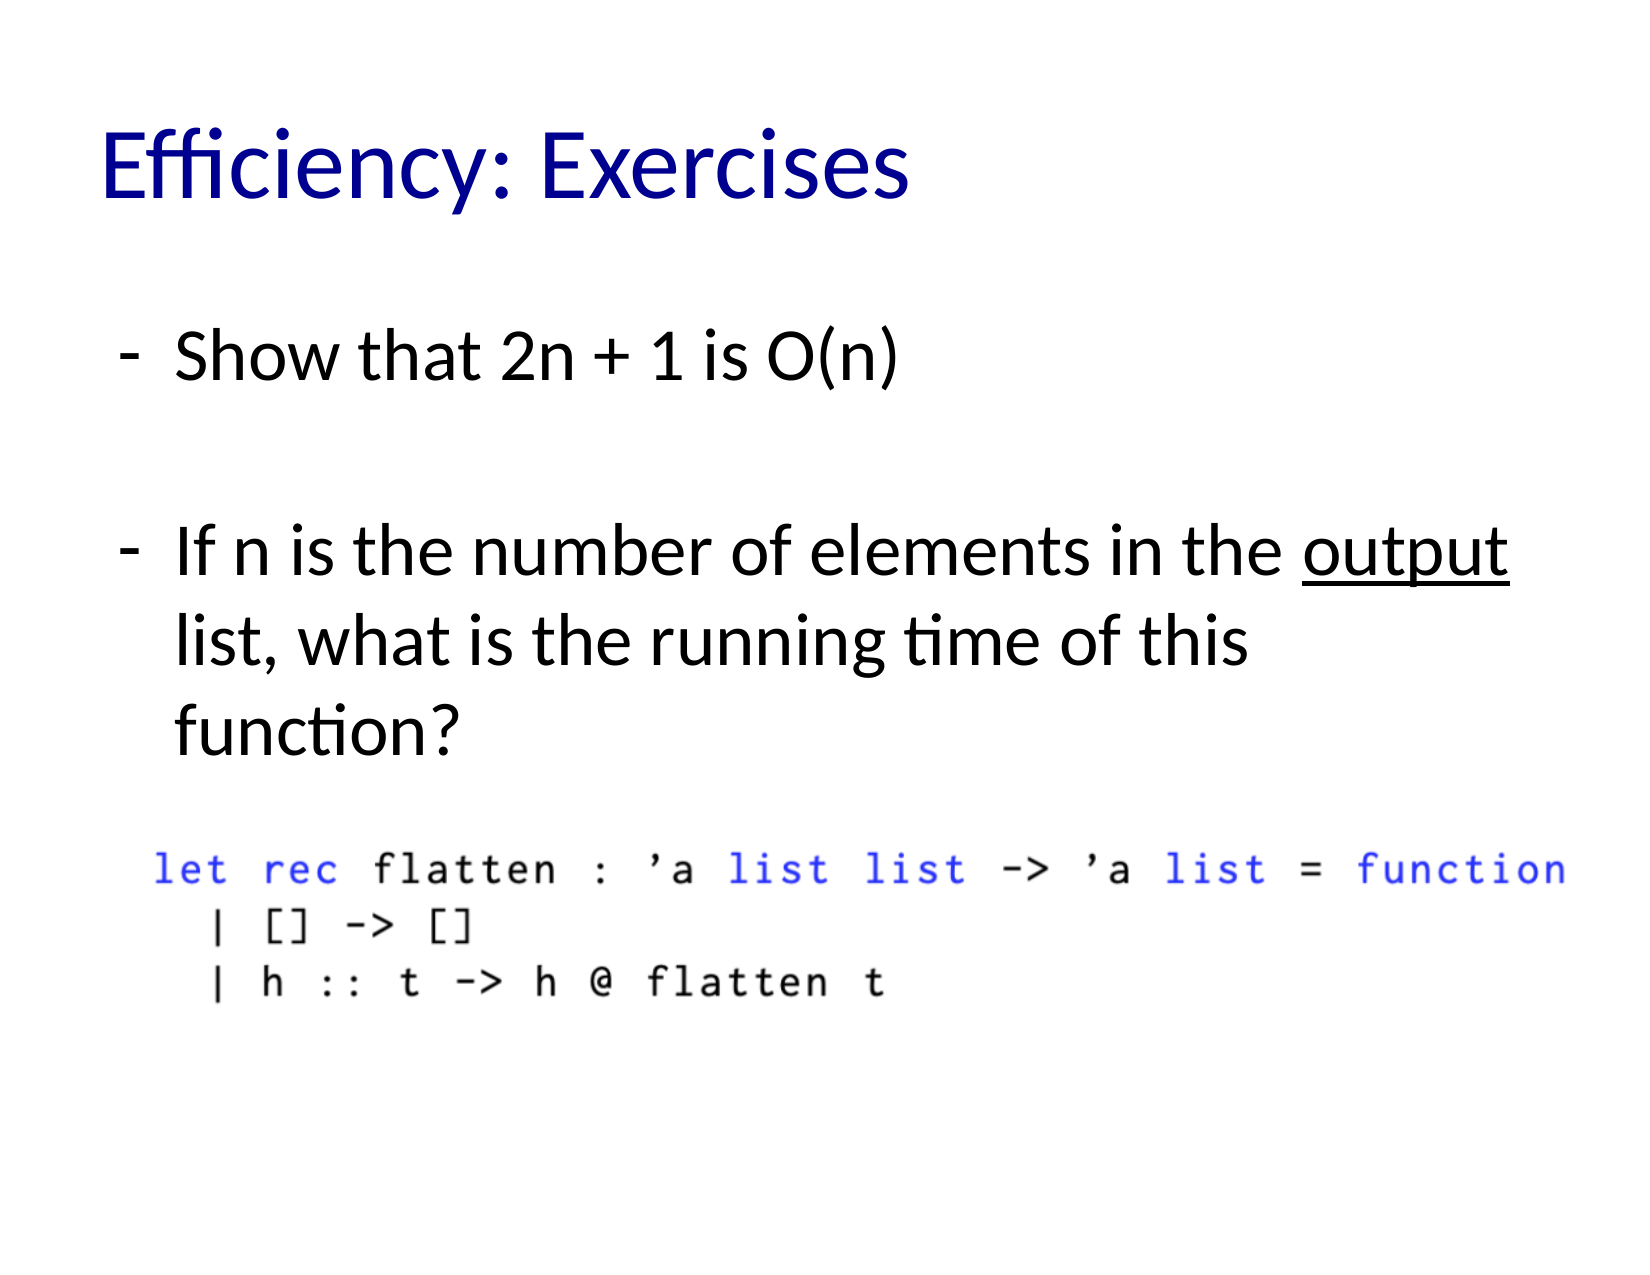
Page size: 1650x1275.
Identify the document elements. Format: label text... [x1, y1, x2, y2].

list Show that 2n + 1 is O(n) If n is the number of elements in the output list, what is the running time of this function? [82, 297, 1568, 1139]
picture [131, 827, 1617, 1027]
title Efficiency: Exercises [82, 51, 1568, 264]
